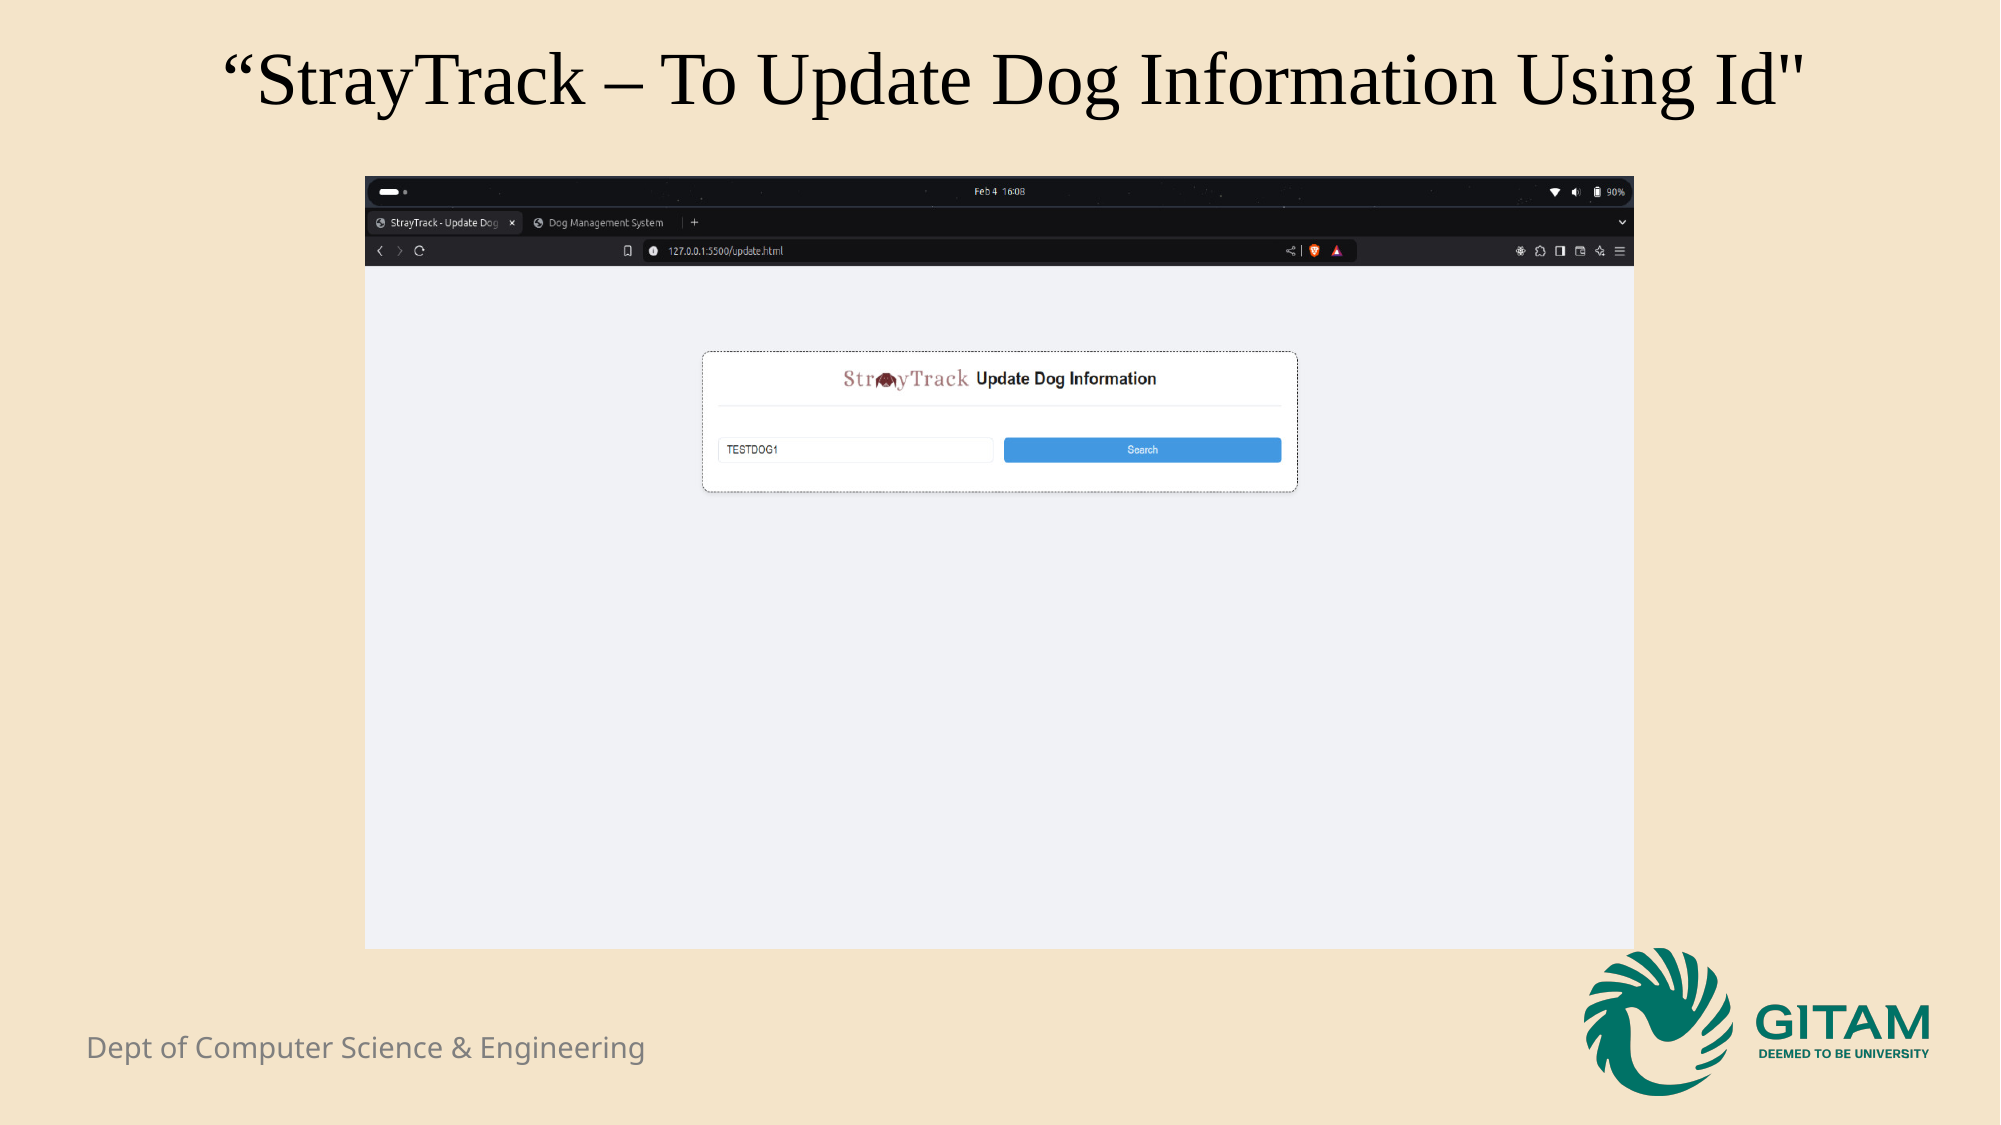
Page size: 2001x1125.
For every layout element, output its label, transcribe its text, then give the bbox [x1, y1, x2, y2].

text_box “StrayTrack – To Update Dog Information Using Id" [146, 22, 1884, 128]
picture [365, 176, 1929, 1096]
text_box Dept of Computer Science & Engineering [71, 1021, 1071, 1072]
